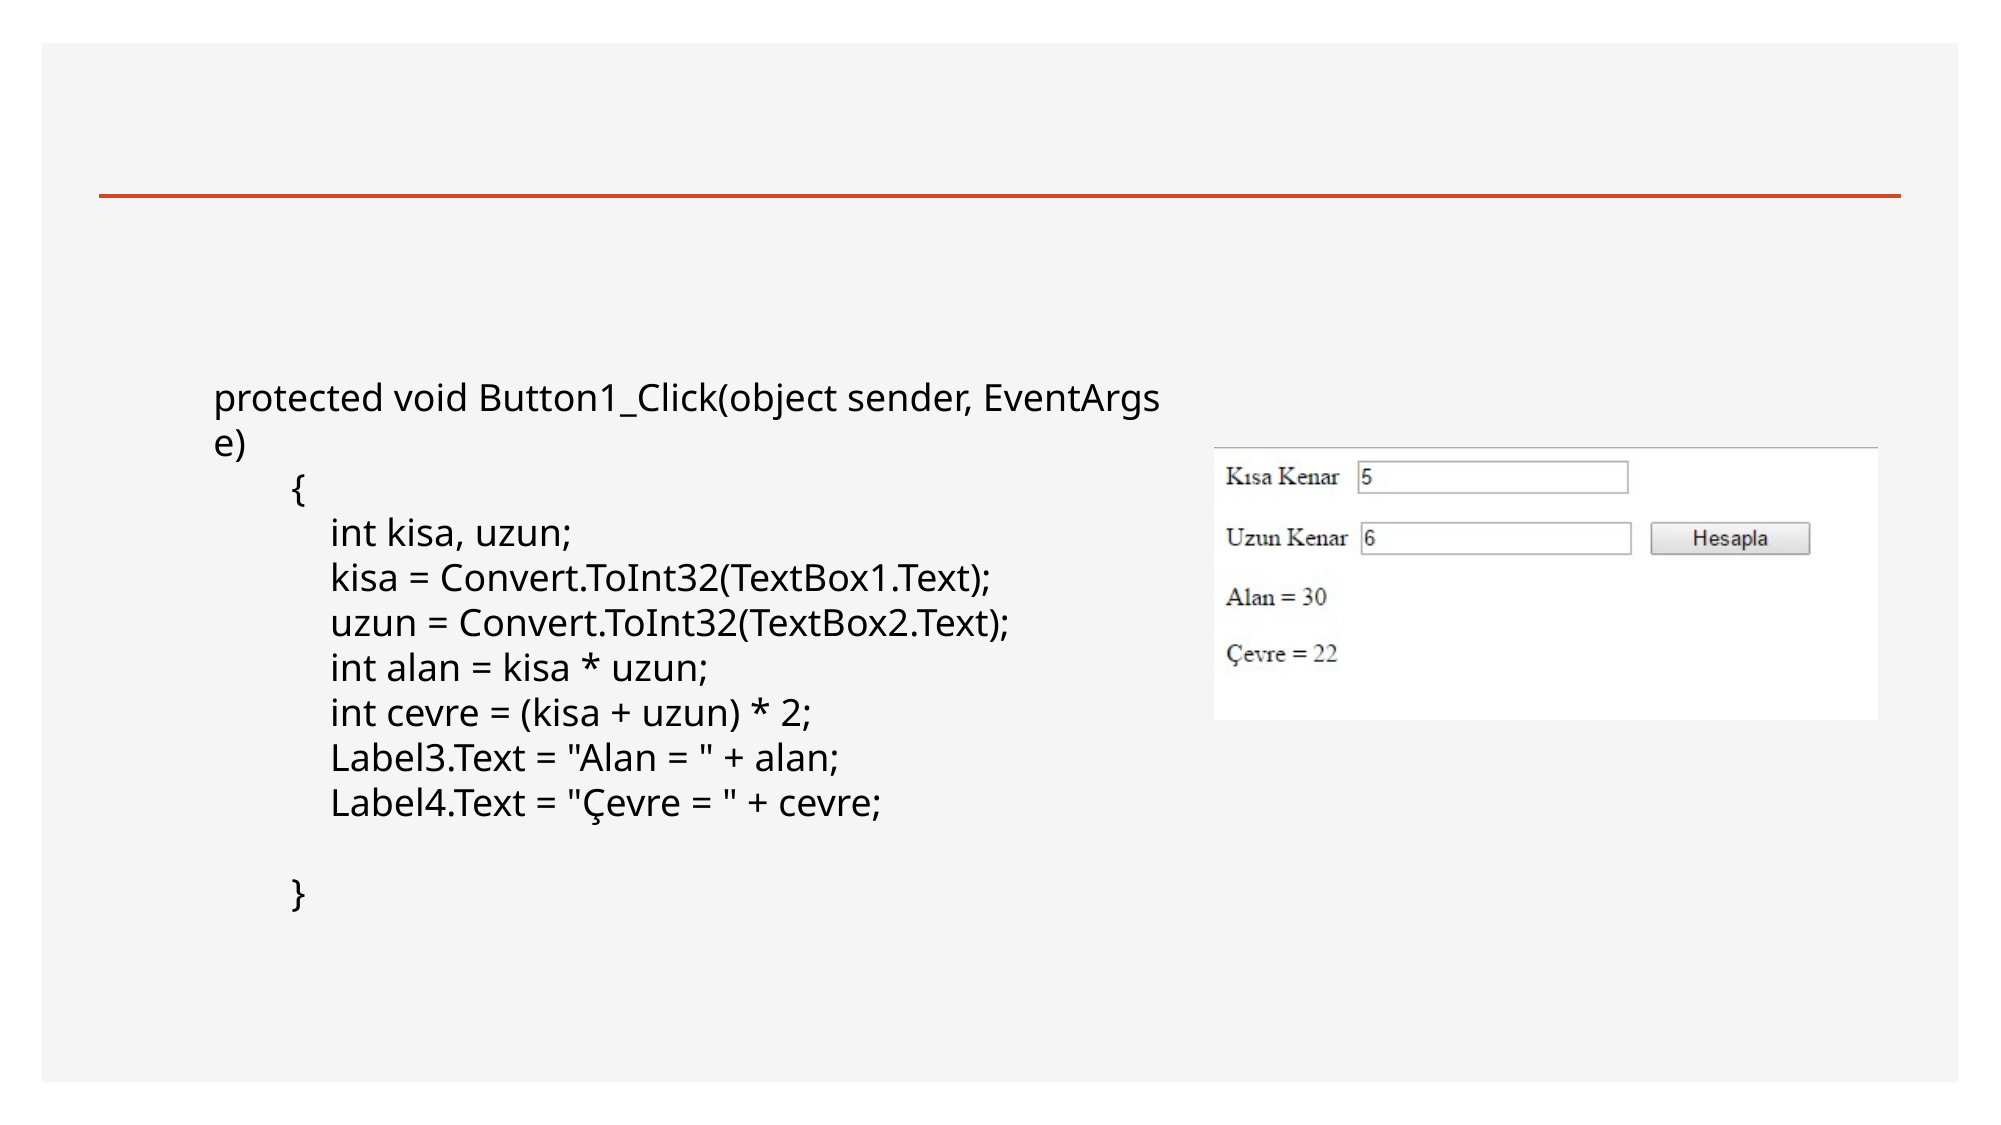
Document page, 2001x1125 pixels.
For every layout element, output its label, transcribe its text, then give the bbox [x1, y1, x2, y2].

text_box protected void Button1_Click(object sender, EventArgs e) { int kisa, uzun; kisa = Convert.ToInt32(TextBox1.Text); uzun = Convert.ToInt32(TextBox2.Text); int alan = kisa * uzun; int cevre = (kisa + uzun) * 2; Label3.Text = "Alan = " + alan; Label4.Text = "Çevre = " + cevre; } [198, 366, 1199, 921]
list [1214, 447, 1878, 720]
